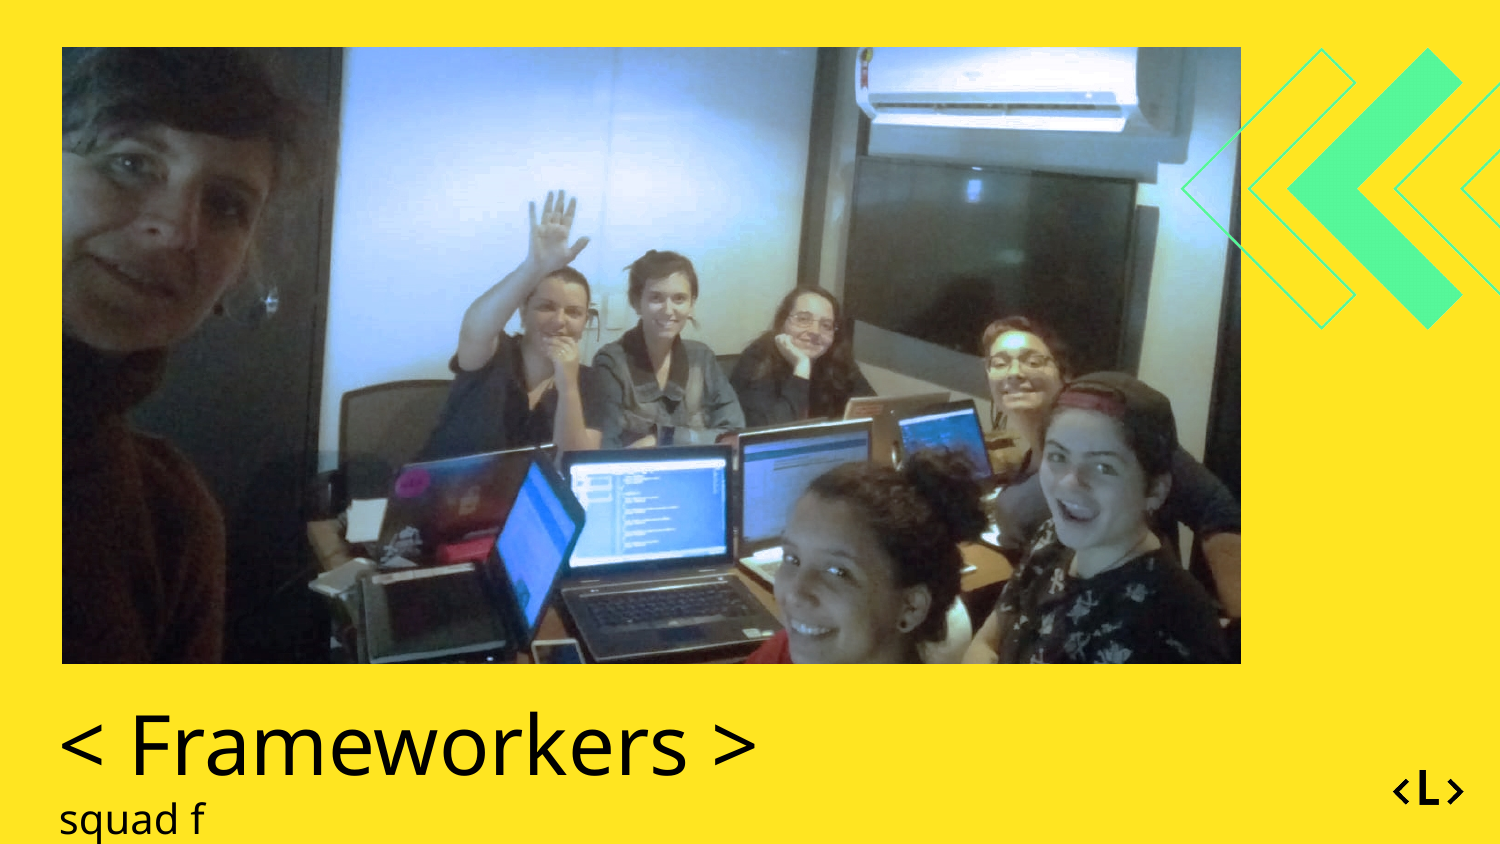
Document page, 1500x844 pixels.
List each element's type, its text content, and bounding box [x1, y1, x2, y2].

text_box < Frameworkers > squad f [44, 685, 1198, 820]
picture [1390, 755, 1466, 819]
picture [62, 46, 1500, 664]
